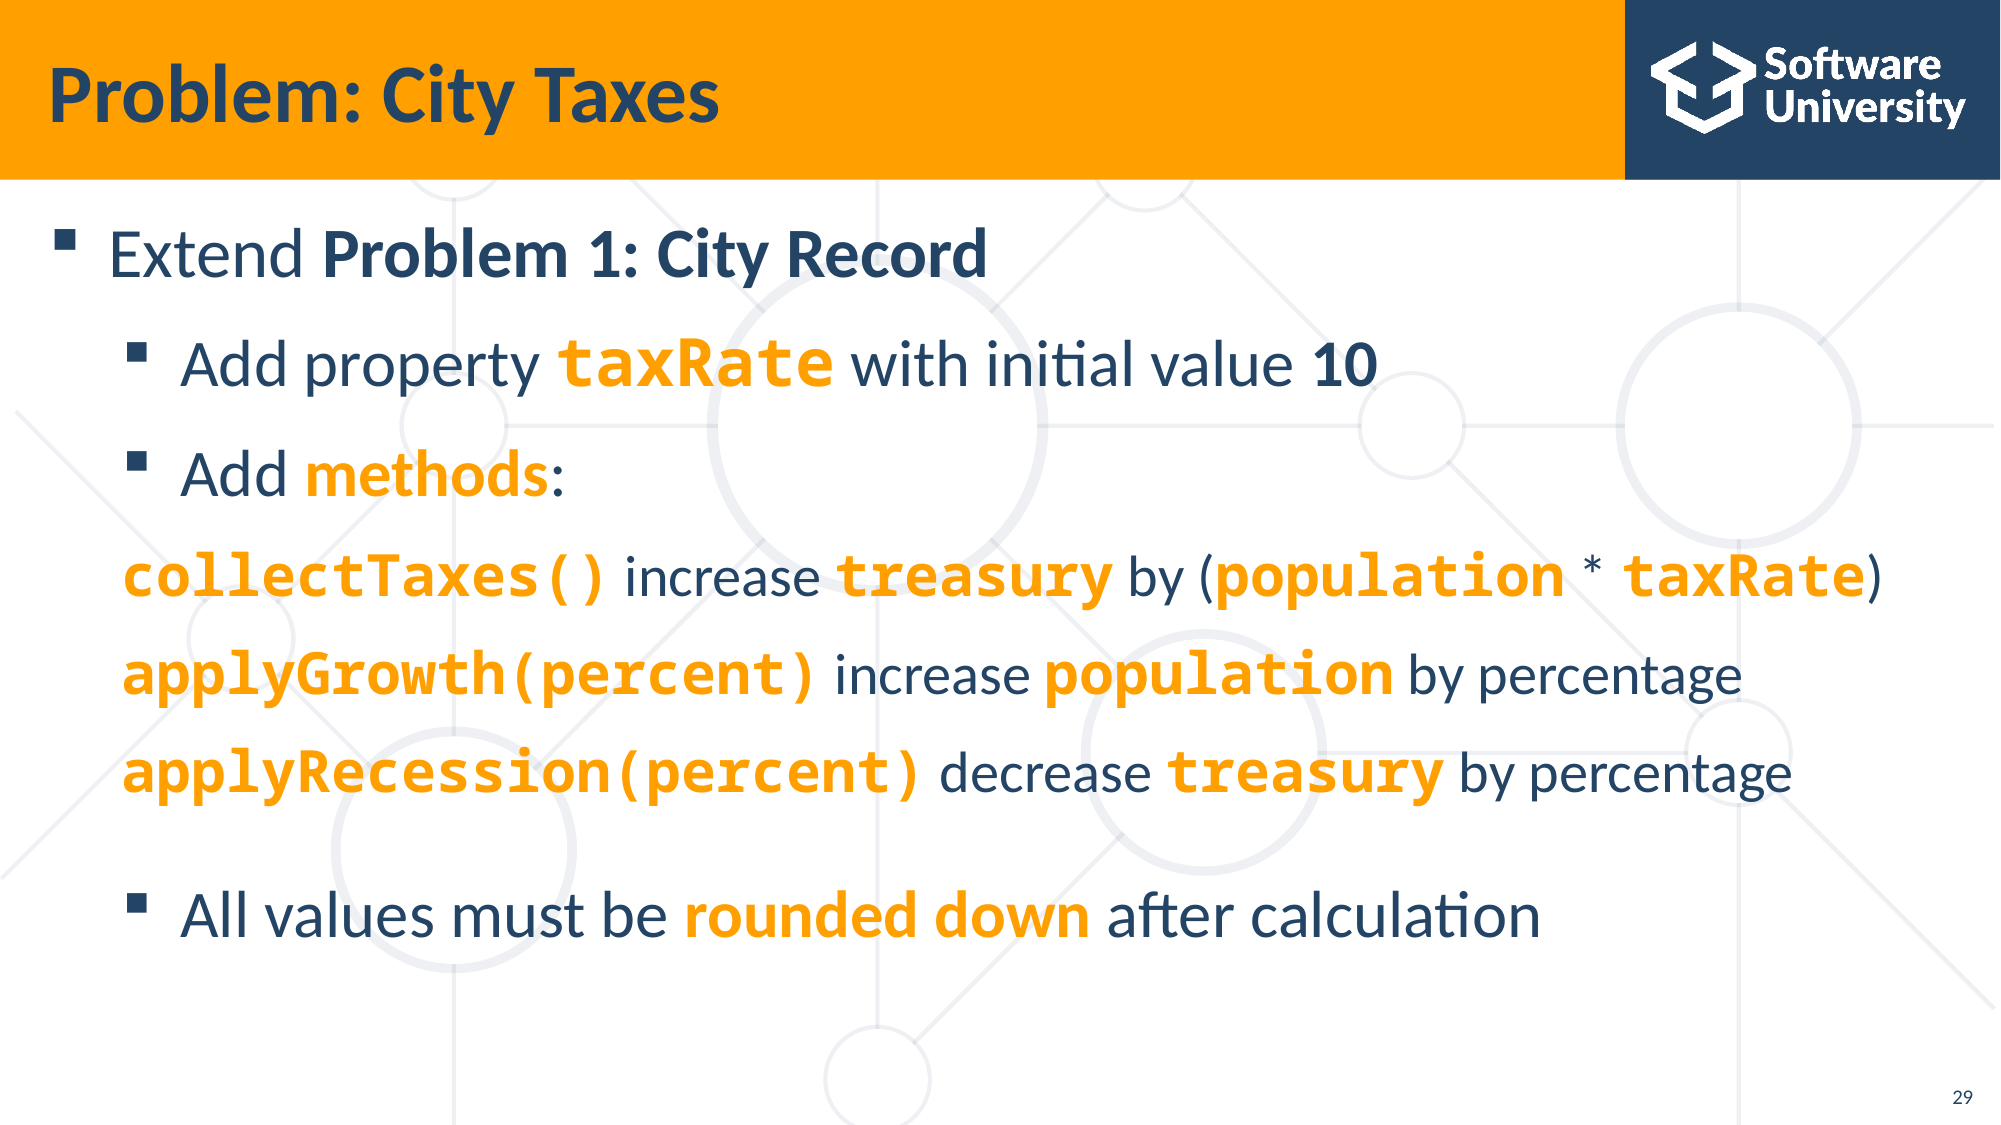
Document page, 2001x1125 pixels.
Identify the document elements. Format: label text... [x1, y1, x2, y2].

title Problem: City Taxes [31, 16, 1625, 162]
picture [1651, 41, 1966, 134]
slide_number 29 [1927, 1067, 1989, 1117]
list Extend Problem 1: City Record Add property taxRate with initial value 10 Add methods: collectTaxes() increase treasury by (population * taxRate) applyGrowth(percent) increase population by percentage applyRecession(percent) decrease treasury by percentage All values must be rounded down after calculation [31, 196, 1970, 1104]
